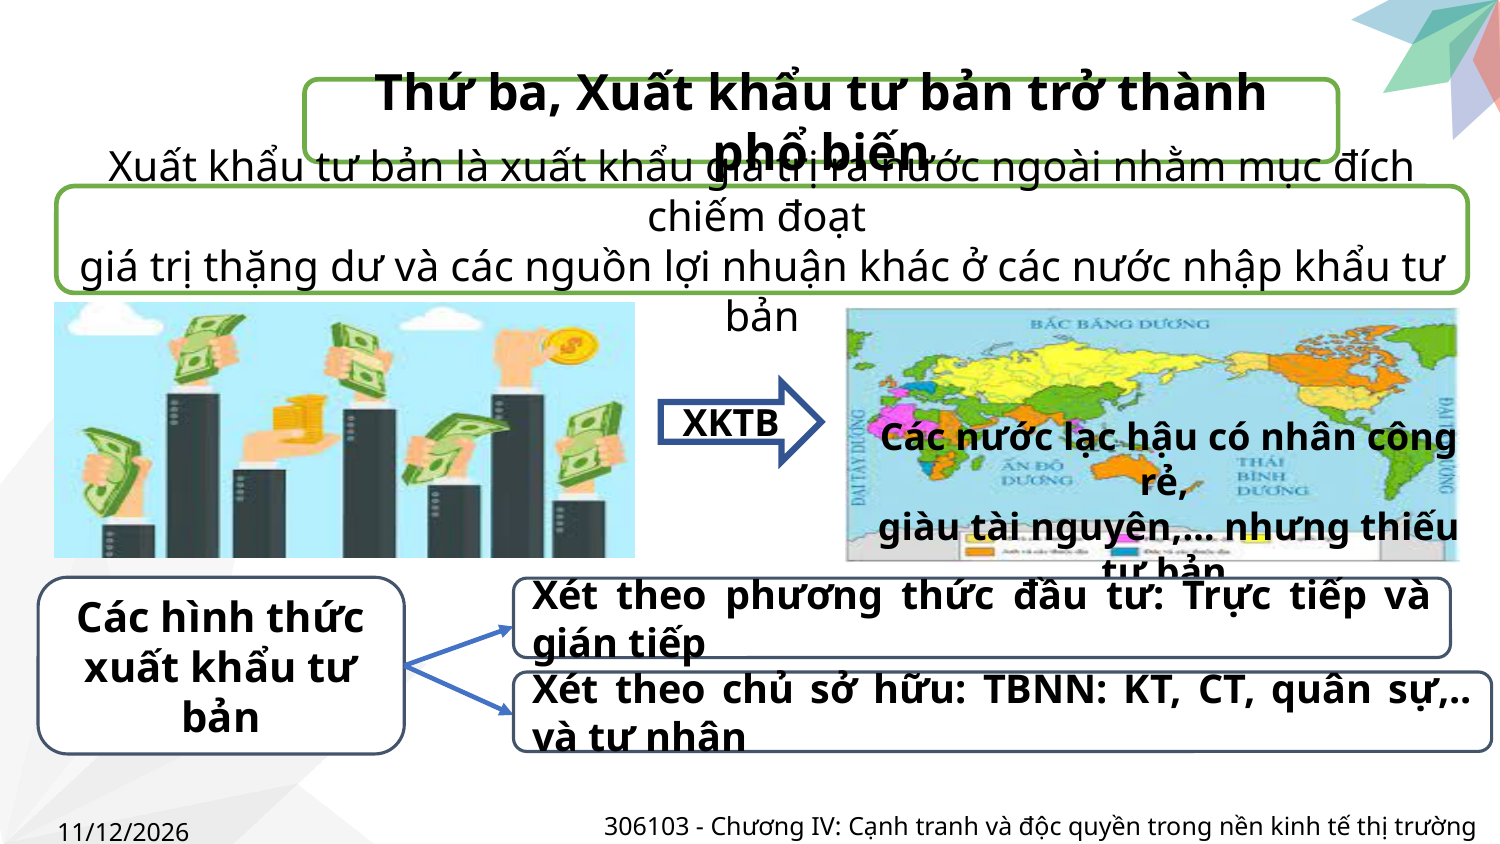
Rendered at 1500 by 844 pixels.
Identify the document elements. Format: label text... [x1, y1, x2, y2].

text_box Các hình thức xuất khẩu tư bản [36, 576, 406, 755]
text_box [404, 665, 514, 715]
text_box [404, 626, 514, 665]
text_box Thứ ba, Xuất khẩu tư bản trở thành phổ biến [303, 78, 1340, 163]
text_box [845, 307, 1487, 563]
text_box 306103 - Chương IV: Cạnh tranh và độc quyền trong nền kinh tế thị trường [549, 797, 1493, 844]
text_box Xét theo chủ sở hữu: TBNN: KT, CT, quân sự,.. và tư nhân [512, 670, 1493, 753]
text_box Xét theo phương thức đầu tư: Trực tiếp và gián tiếp [512, 577, 1452, 659]
text_box 5/4/2023 [22, 802, 224, 844]
text_box XKTB [659, 379, 823, 465]
picture [0, 0, 1500, 844]
text_box Xuất khẩu tư bản là xuất khẩu giá trị ra nước ngoài nhằm mục đích chiếm đoạt giá trị thặng dư và các nguồn lợi nhuận khác ở các nước nhập khẩu tư bản [55, 184, 1469, 294]
